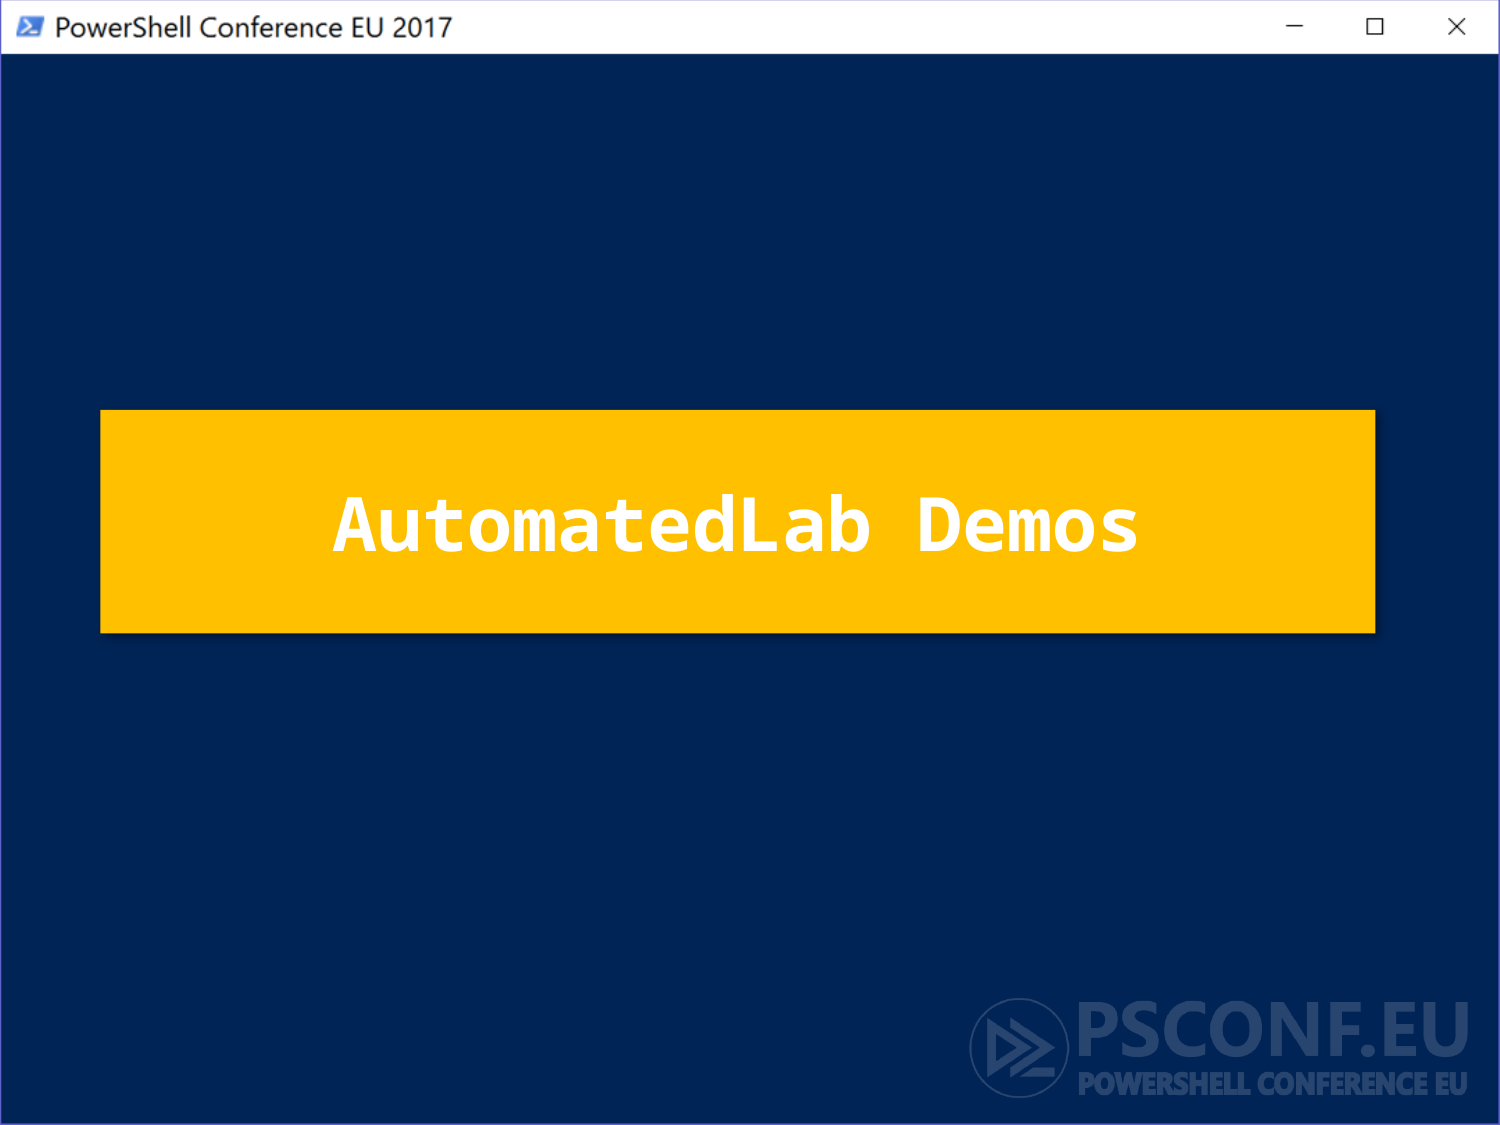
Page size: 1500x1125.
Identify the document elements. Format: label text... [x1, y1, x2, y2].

title AutomatedLab Demos [100, 409, 1376, 634]
picture [0, 0, 1500, 1125]
